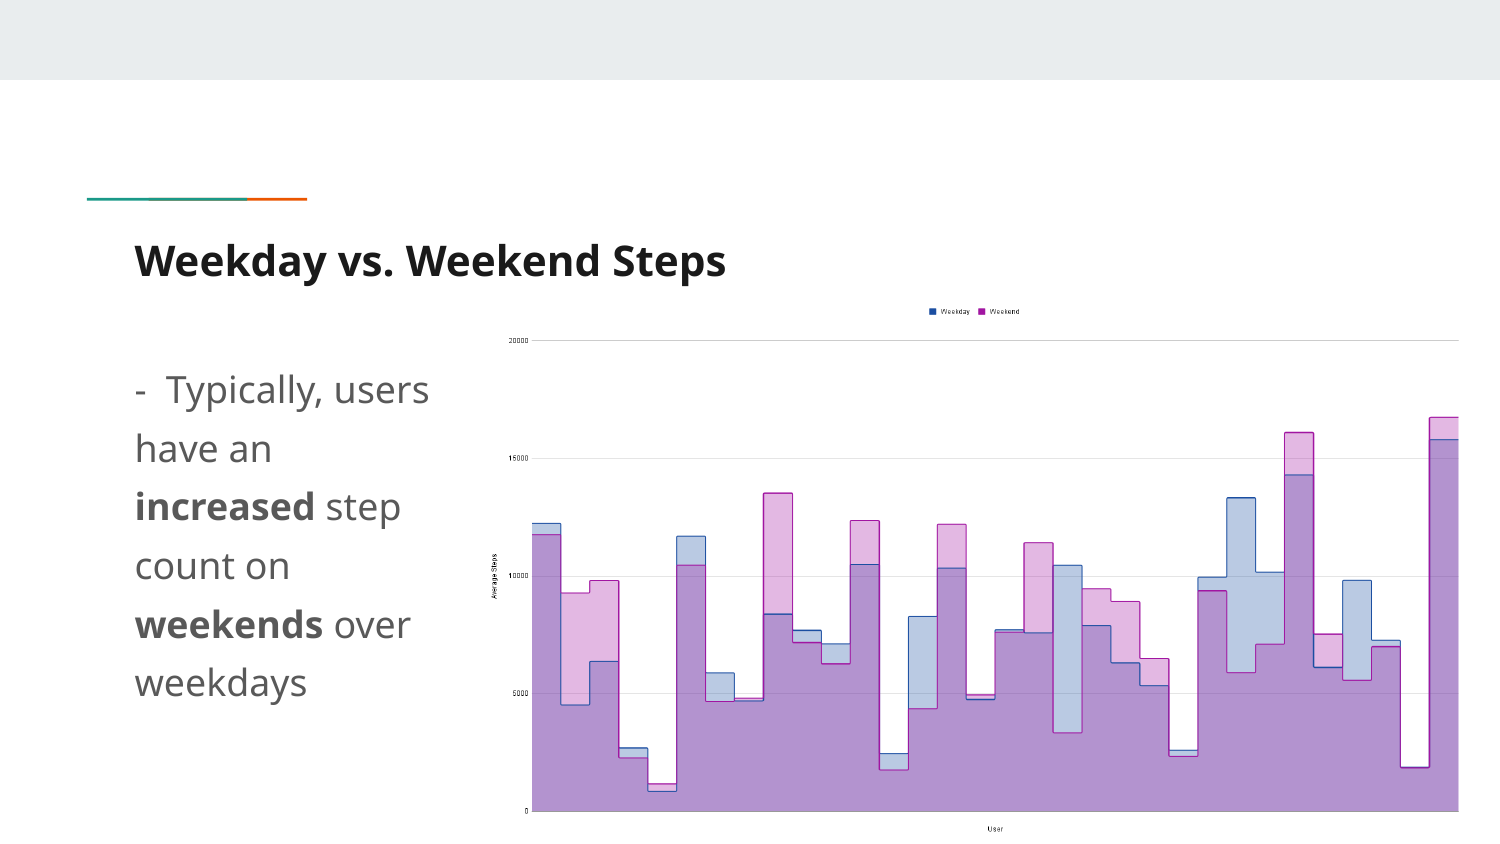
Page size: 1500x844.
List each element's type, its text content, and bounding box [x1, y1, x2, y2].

list - Typically, users have an increased step count on weekends over weekdays [119, 341, 477, 835]
picture [486, 303, 1490, 836]
title Weekday vs. Weekend Steps [119, 216, 1381, 305]
